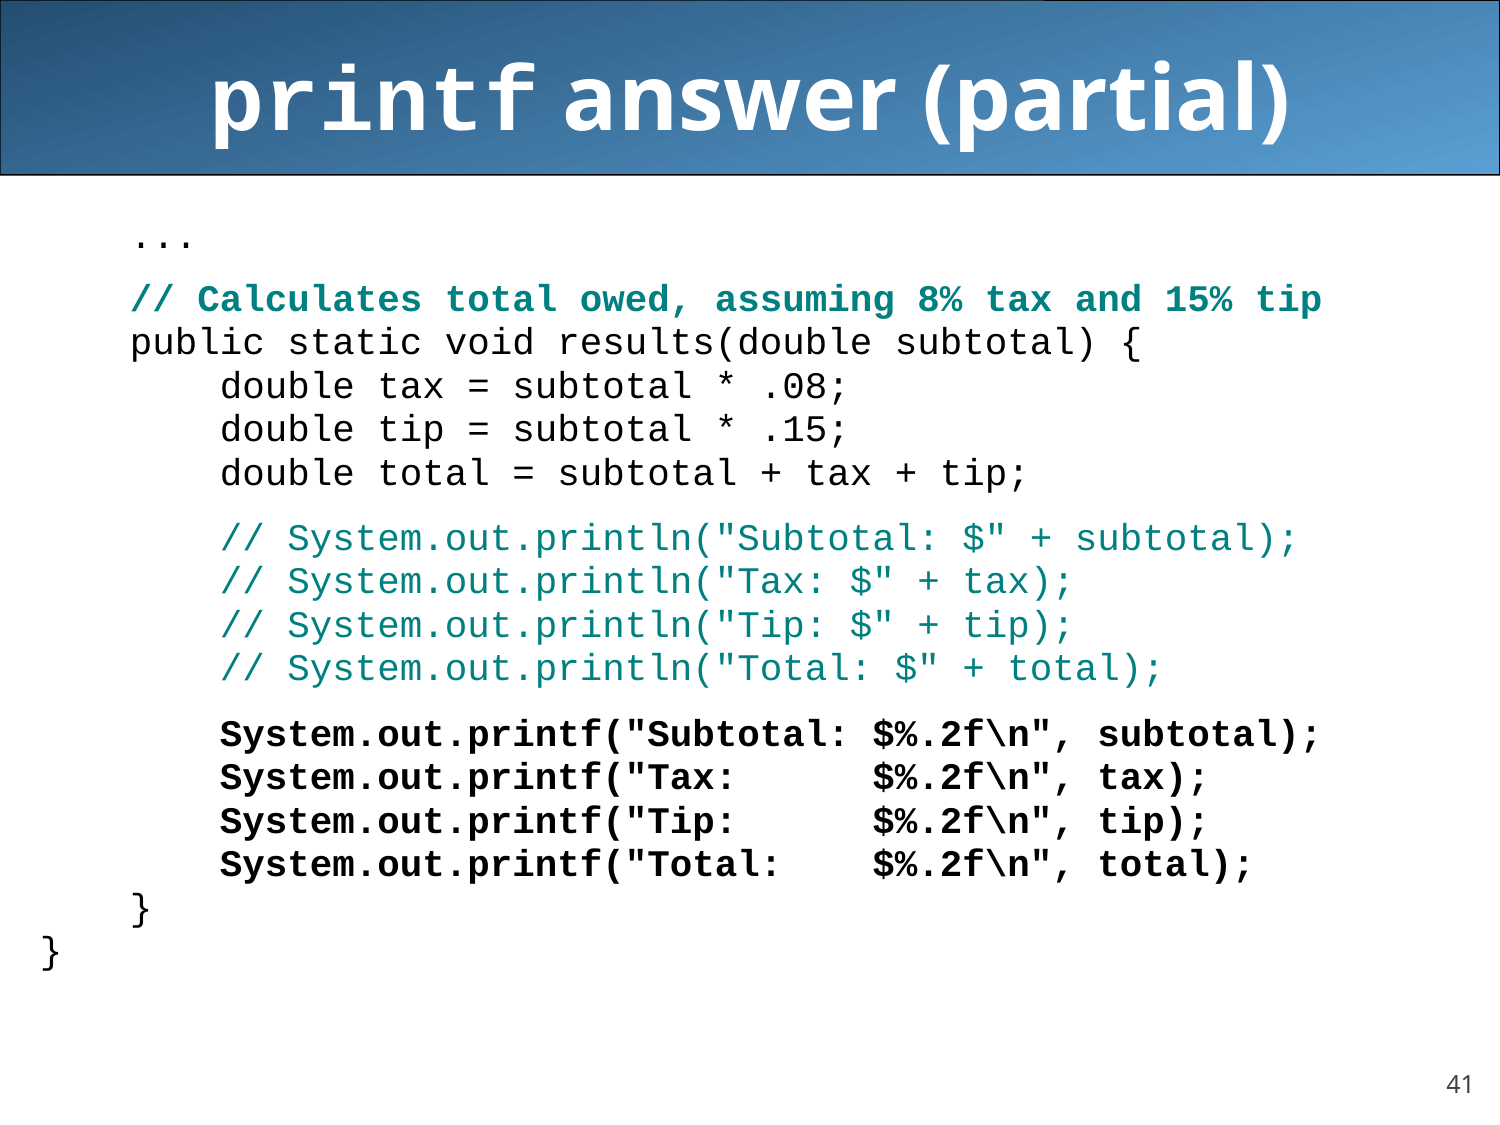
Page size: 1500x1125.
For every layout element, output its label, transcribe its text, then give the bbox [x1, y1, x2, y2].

list ... // Calculates total owed, assuming 8% tax and 15% tip public static void results(double subtotal) { double tax = subtotal * .08; double tip = subtotal * .15; double total = subtotal + tax + tip; // System.out.println("Subtotal: $" + subtotal); // System.out.println("Tax: $" + tax); // System.out.println("Tip: $" + tip); // System.out.println("Total: $" + total); System.out.printf("Subtotal: $%.2f\n", subtotal); System.out.printf("Tax: $%.2f\n", tax); System.out.printf("Tip: $%.2f\n", tip); System.out.printf("Total: $%.2f\n", total); } } [24, 212, 1500, 1063]
title printf answer (partial) [75, 0, 1425, 188]
